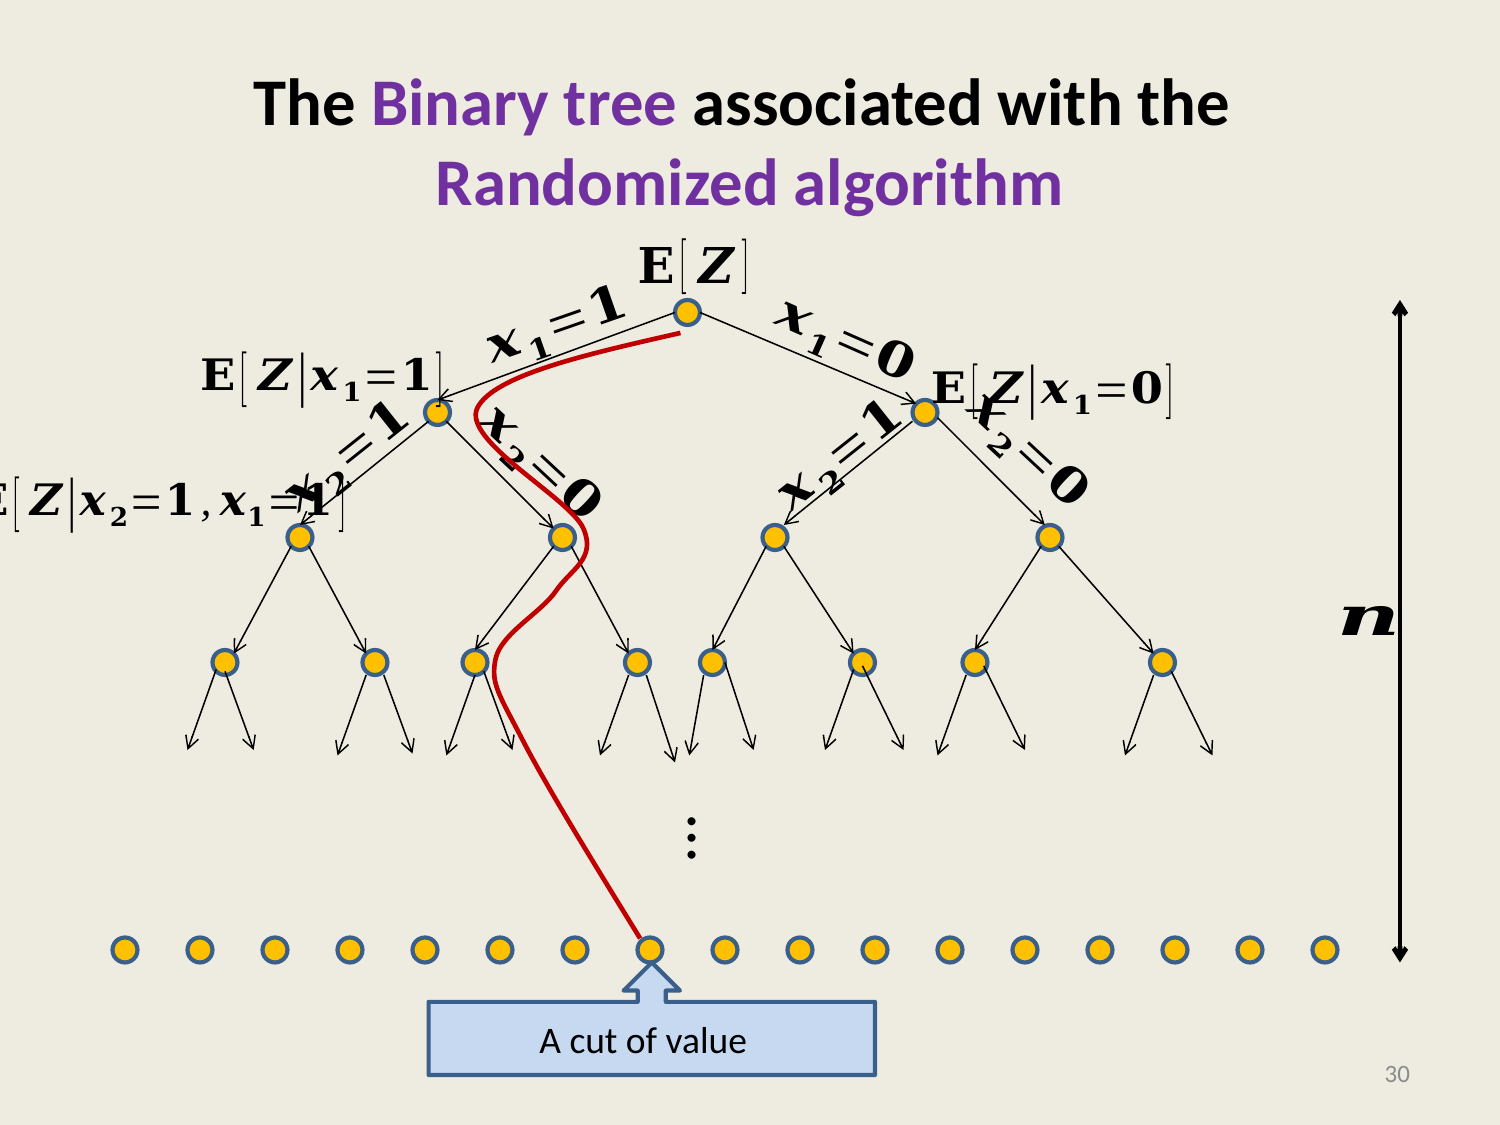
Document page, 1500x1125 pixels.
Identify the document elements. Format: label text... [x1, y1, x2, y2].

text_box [112, 299, 1336, 963]
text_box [1337, 299, 1402, 963]
title The Binary tree associated with the Randomized algorithm [75, 45, 1425, 233]
list [75, 262, 1425, 1005]
slide_number 30 [1074, 1042, 1425, 1103]
